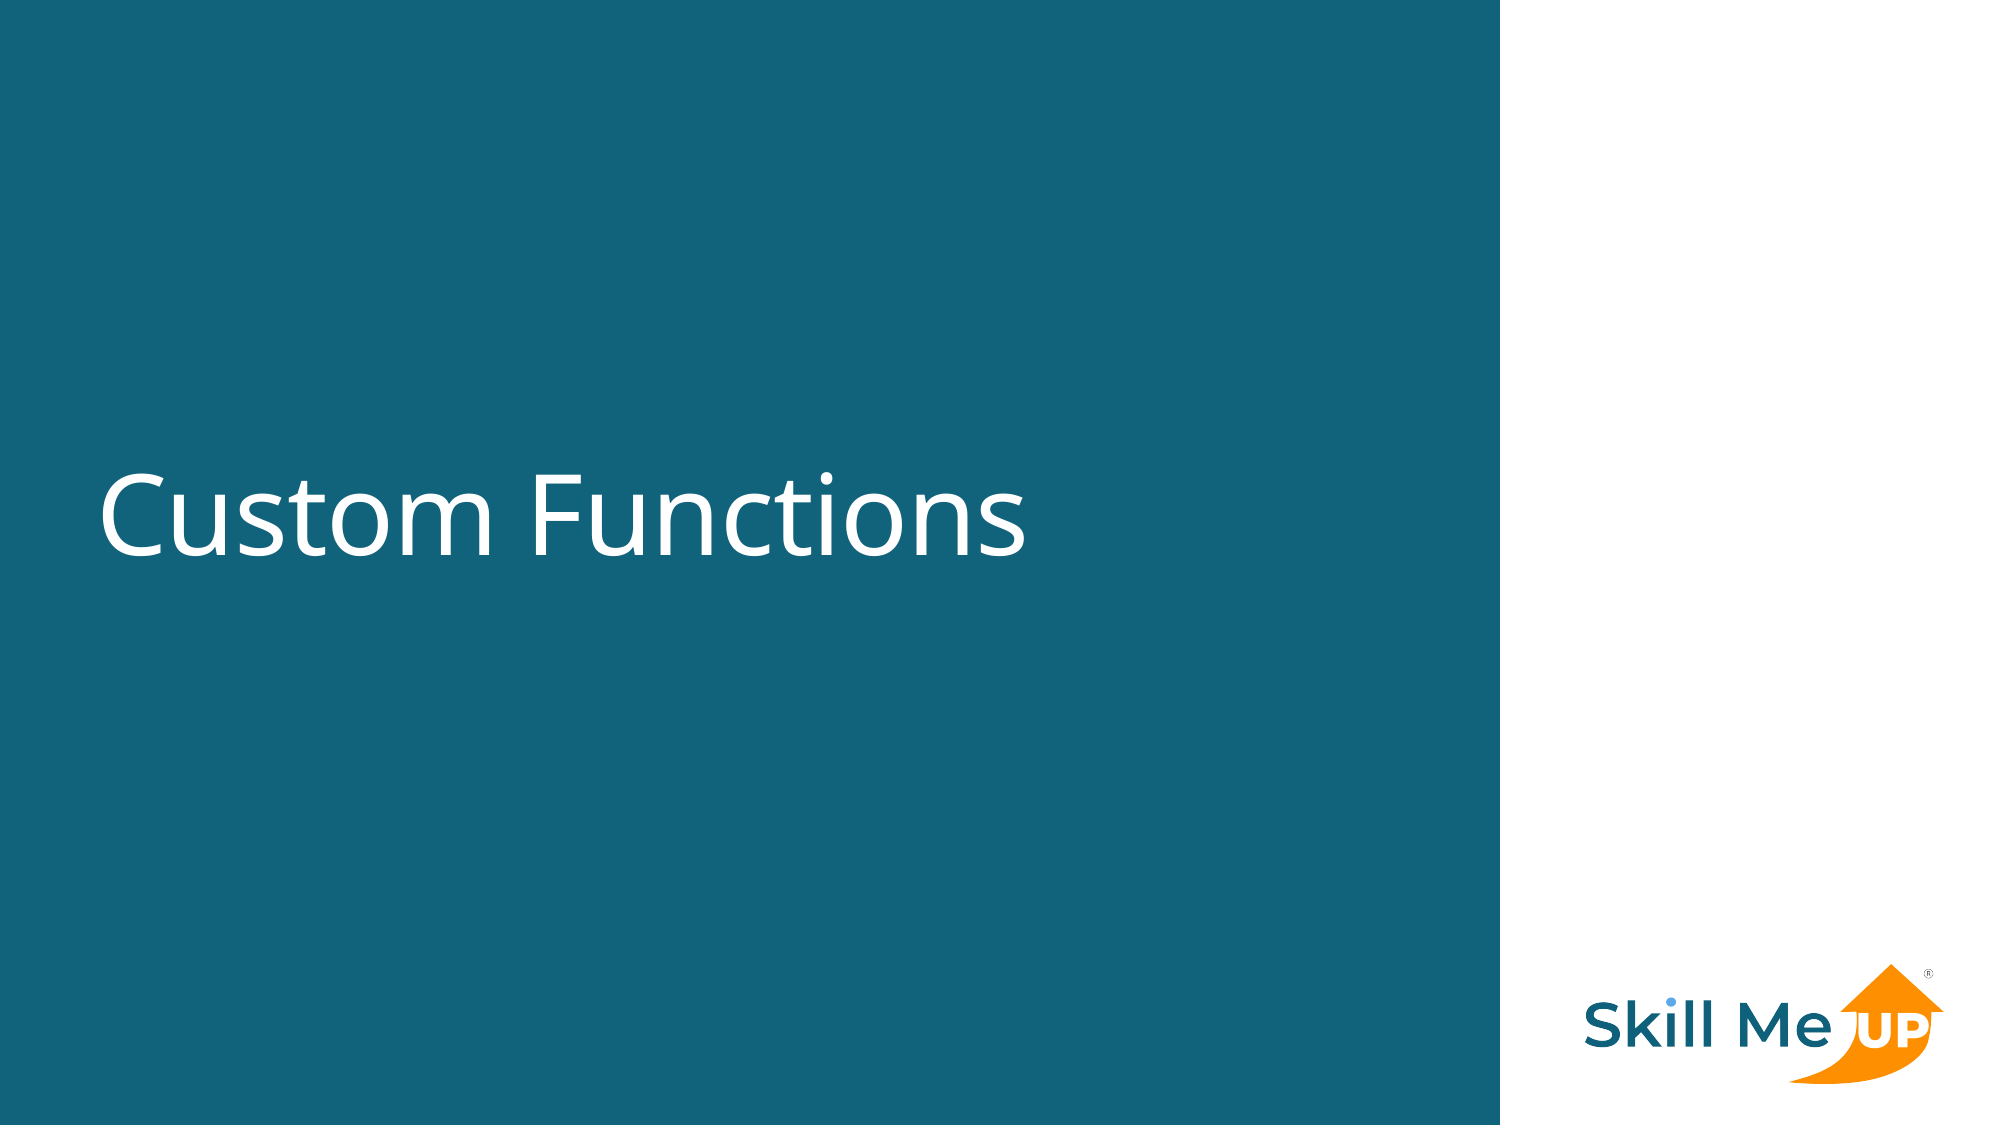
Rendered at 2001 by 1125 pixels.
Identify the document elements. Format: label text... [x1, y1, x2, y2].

picture [1571, 946, 1958, 1101]
title Custom Functions [96, 457, 1299, 580]
